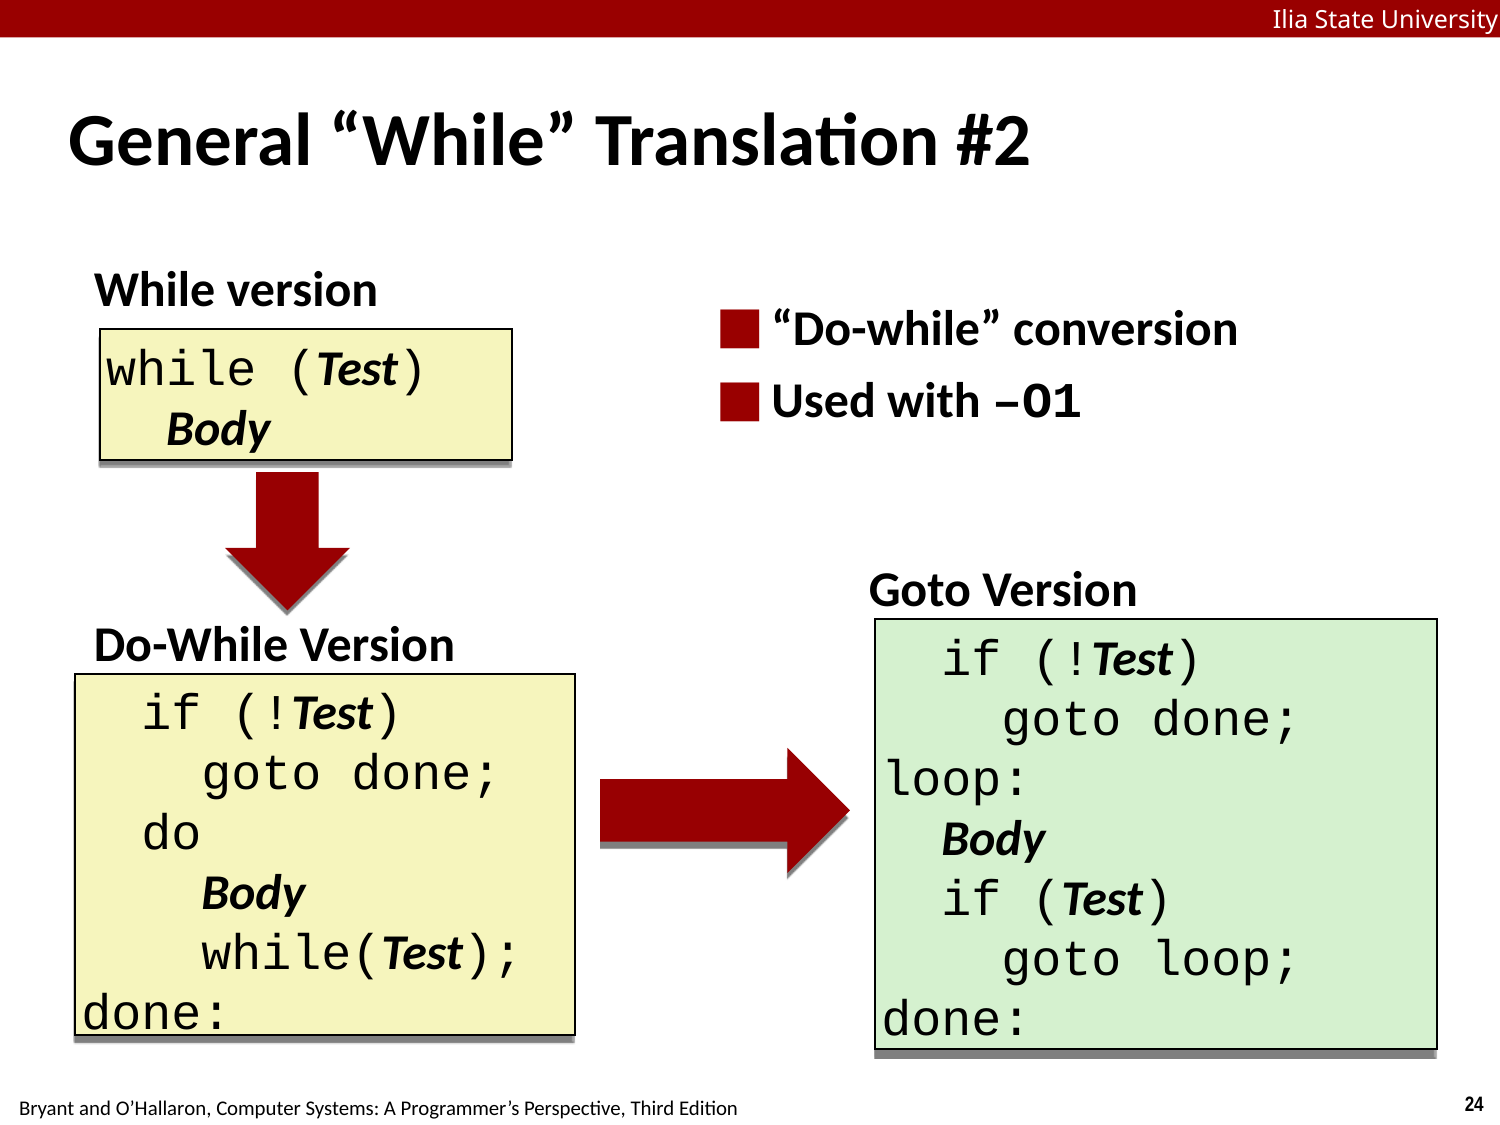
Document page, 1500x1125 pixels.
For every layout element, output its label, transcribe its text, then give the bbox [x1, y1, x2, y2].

title General “While” Translation #2 [62, 41, 1438, 230]
text_box Goto Version [862, 549, 1340, 623]
list “Do-while” conversion Used with –O1 [699, 287, 1425, 943]
text_box while (Test) Body [99, 329, 513, 461]
text_box if (!Test) goto done; do Body while(Test); done: [75, 673, 575, 1036]
text_box Ilia State University [1272, 3, 1500, 33]
text_box Do-While Version [87, 604, 565, 673]
text_box [0, 0, 1500, 38]
text_box [600, 747, 850, 873]
text_box [225, 472, 351, 611]
text_box if (!Test) goto done; loop: Body if (Test) goto loop; done: [875, 618, 1438, 1050]
text_box While version [87, 249, 517, 323]
